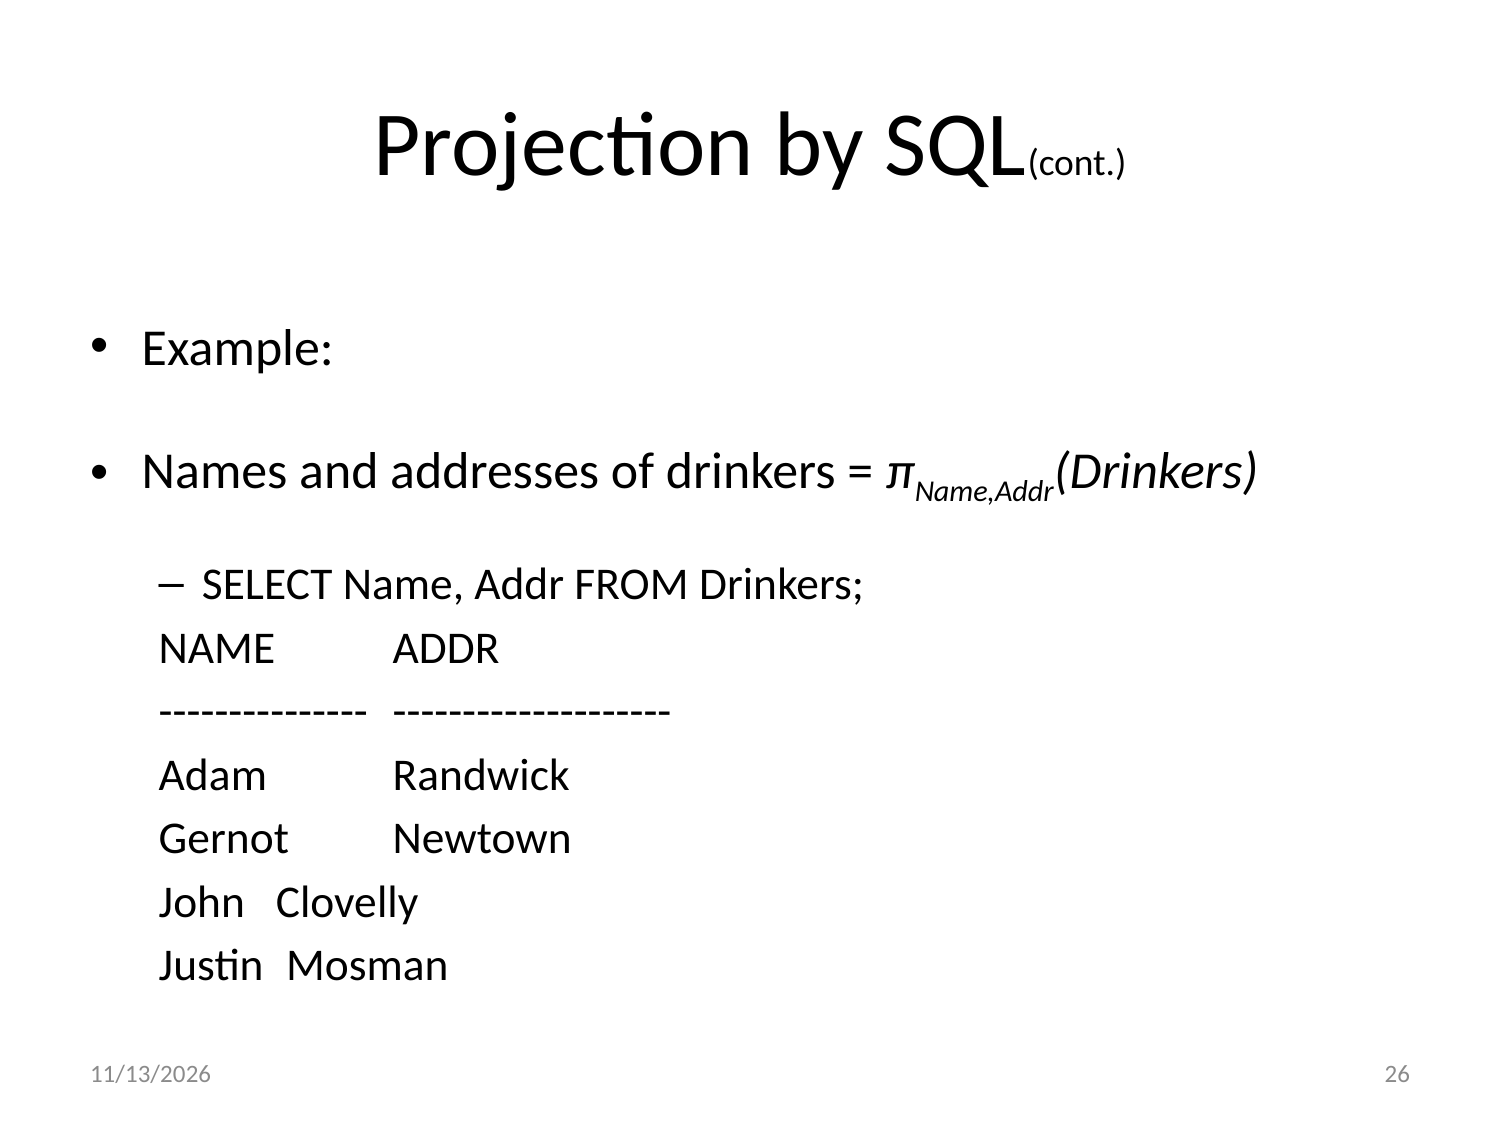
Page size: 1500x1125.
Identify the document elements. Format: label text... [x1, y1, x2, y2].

list Example: Names and addresses of drinkers = πName,Addr(Drinkers) SELECT Name, Addr FROM Drinkers; NAME ADDR --------------- -------------------- Adam Randwick Gernot Newtown John Clovelly Justin Mosman [75, 262, 1425, 1005]
slide_number 26 [1074, 1042, 1425, 1103]
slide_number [75, 1042, 425, 1103]
title Projection by SQL(cont.) [75, 45, 1425, 233]
